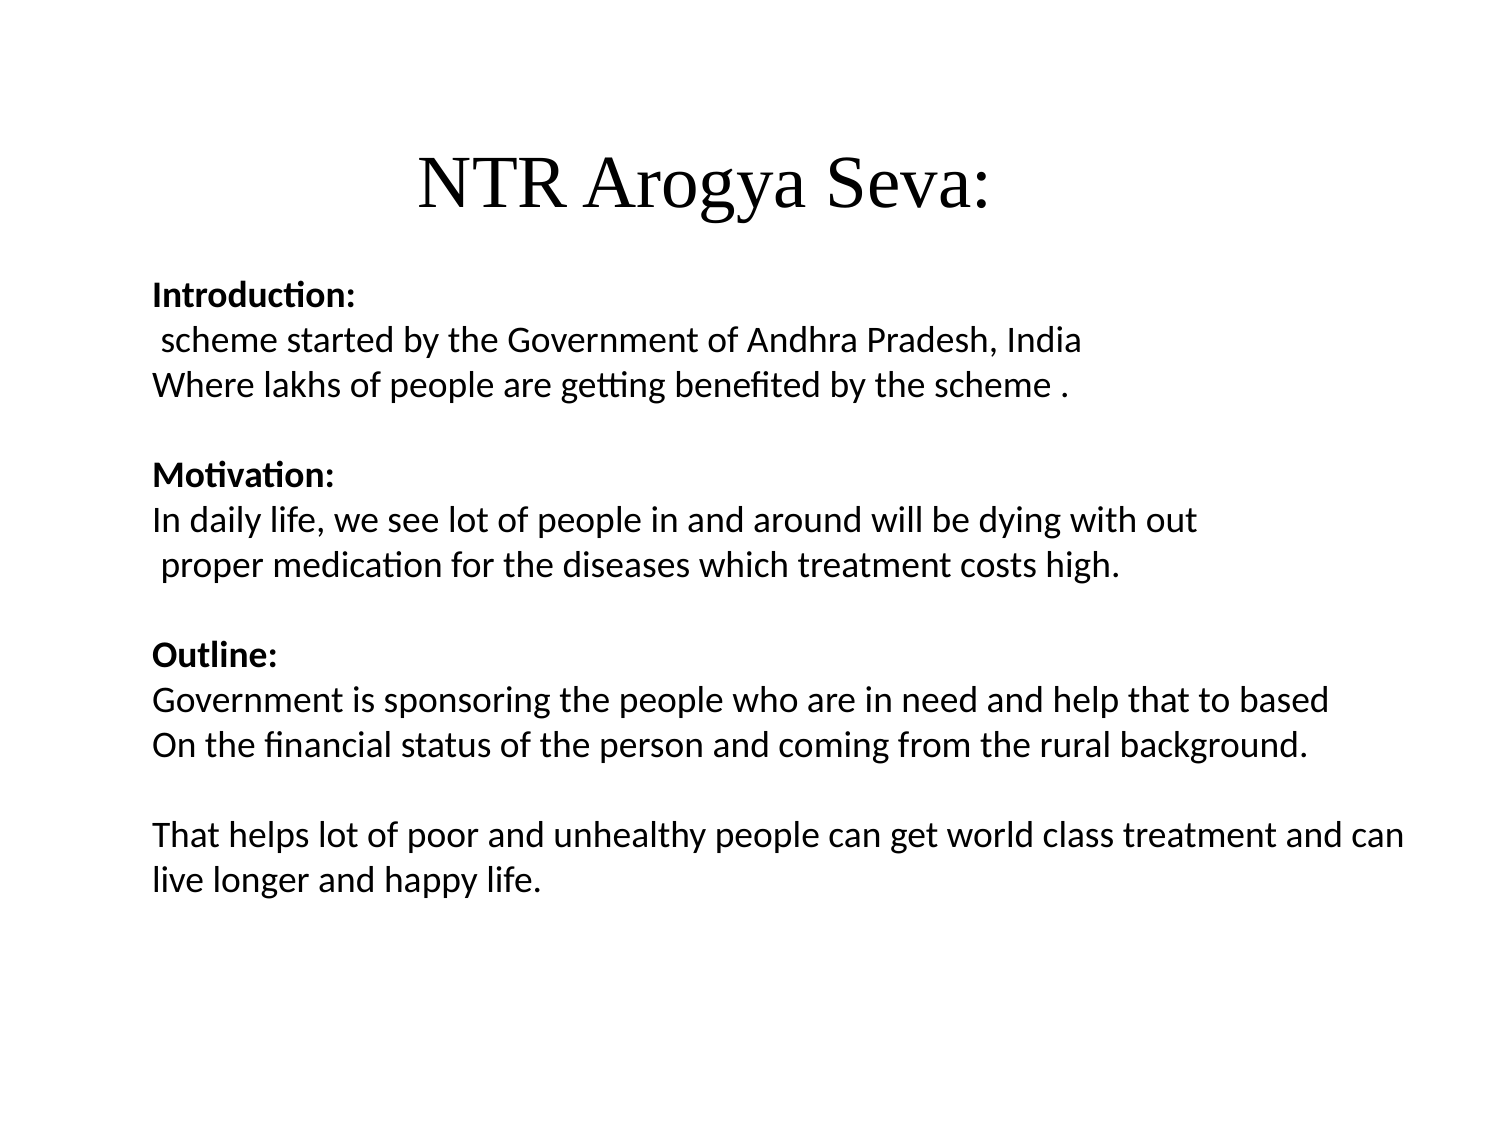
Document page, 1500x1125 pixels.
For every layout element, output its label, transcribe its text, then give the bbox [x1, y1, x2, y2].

text_box NTR Arogya Seva: [403, 124, 1027, 230]
text_box Introduction: scheme started by the Government of Andhra Pradesh, India Where lakhs of people are getting benefited by the scheme . Motivation: In daily life, we see lot of people in and around will be dying with out proper medication for the diseases which treatment costs high. Outline: Government is sponsoring the people who are in need and help that to based On the financial status of the person and coming from the rural background. That helps lot of poor and unhealthy people can get world class treatment and can live longer and happy life. [137, 262, 1449, 908]
